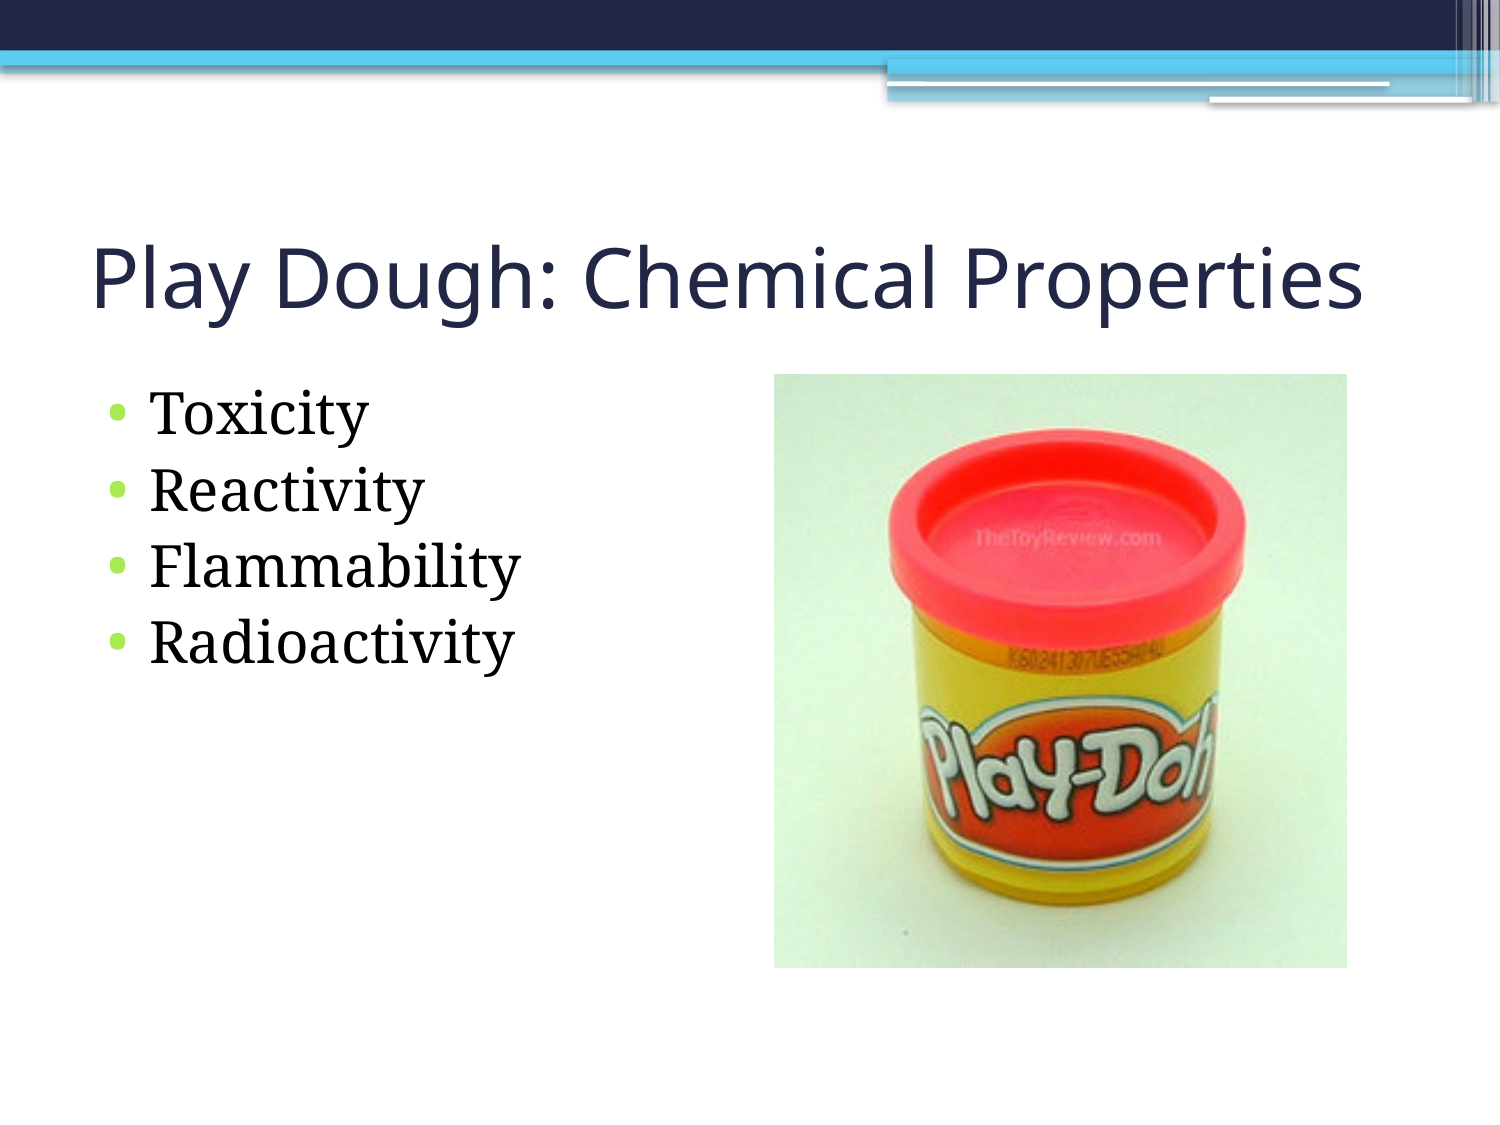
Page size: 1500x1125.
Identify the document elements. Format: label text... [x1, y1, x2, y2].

title Play Dough: Chemical Properties [75, 187, 1425, 363]
picture [774, 374, 1347, 968]
list Toxicity Reactivity Flammability Radioactivity [75, 368, 600, 1079]
